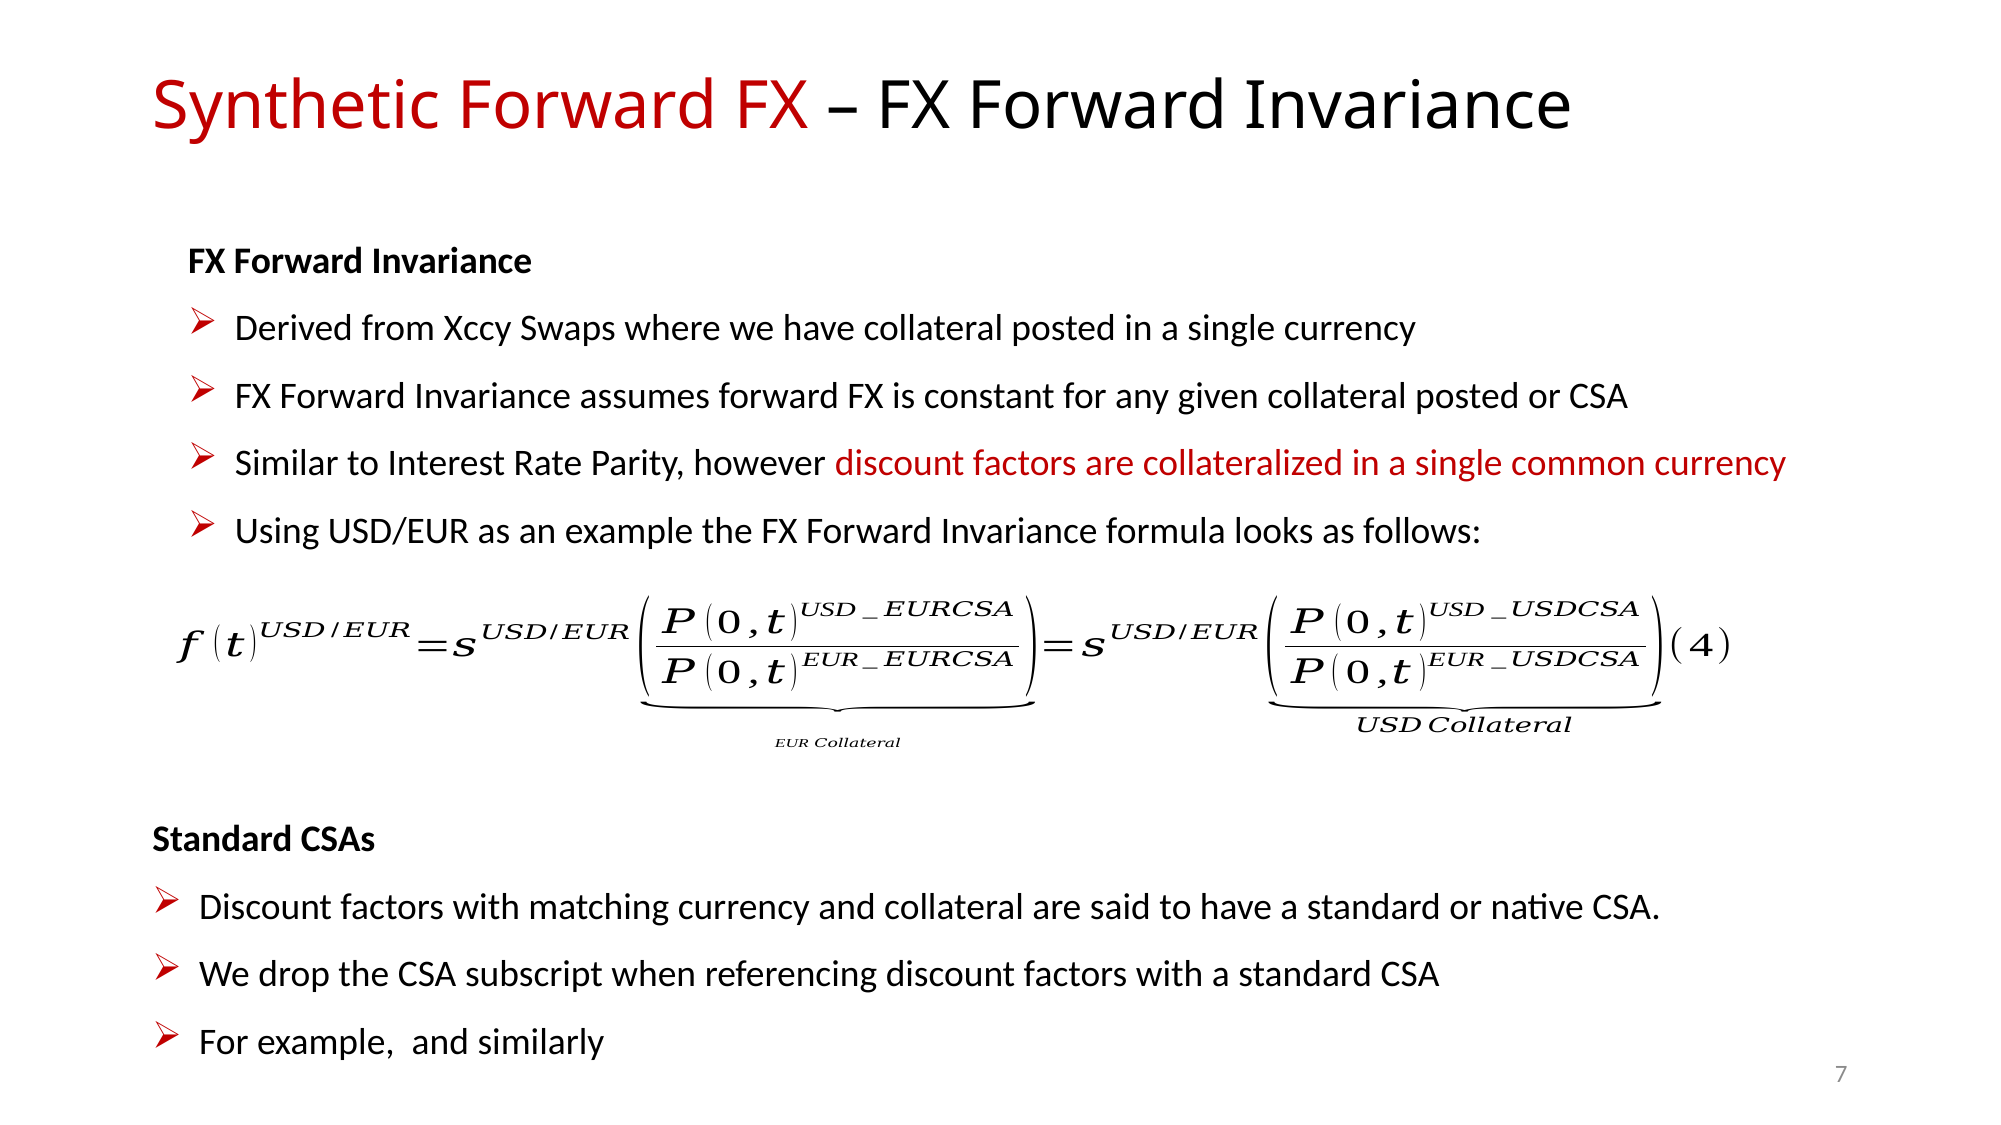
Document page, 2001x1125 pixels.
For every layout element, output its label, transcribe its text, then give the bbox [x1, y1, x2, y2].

slide_number 6 [1412, 1042, 1863, 1103]
text_box FX Forward Invariance Derived from Xccy Swaps where we have collateral posted in a single currency FX Forward Invariance assumes forward FX is constant for any given collateral posted or CSA Similar to Interest Rate Parity, however discount factors are collateralized in a single common currency Using USD/EUR as an example the FX Forward Invariance formula looks as follows: [173, 205, 1834, 559]
title Synthetic Forward FX – FX Forward Invariance [137, 59, 1863, 155]
